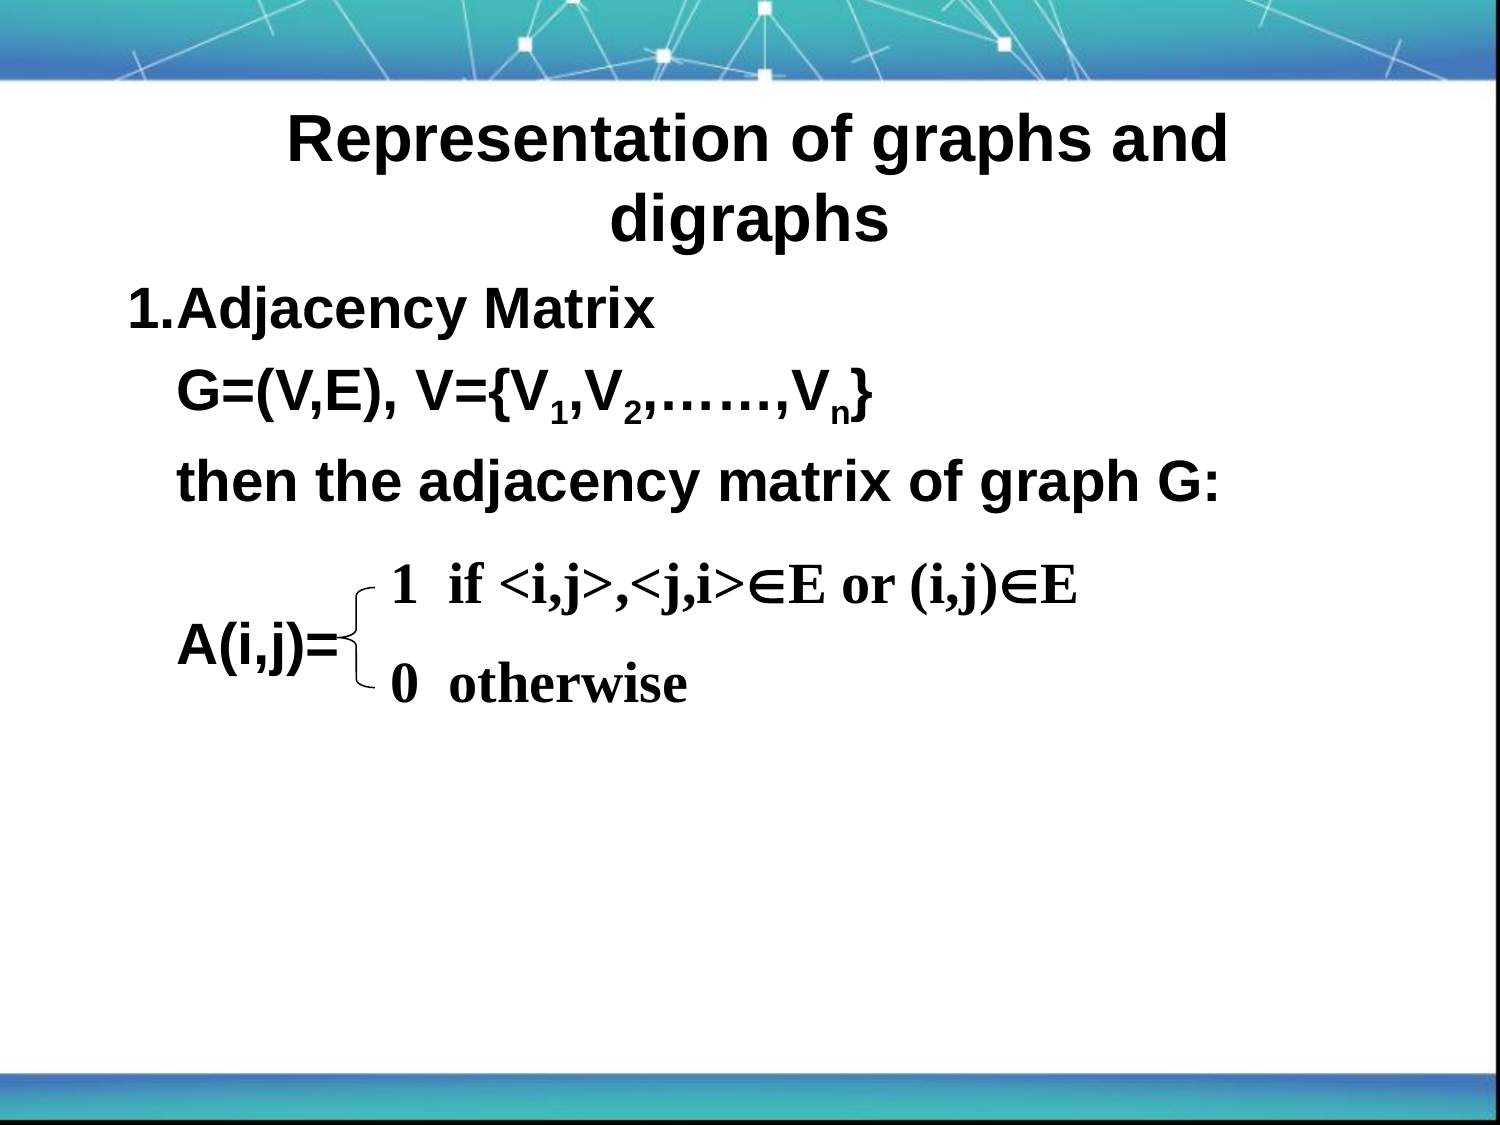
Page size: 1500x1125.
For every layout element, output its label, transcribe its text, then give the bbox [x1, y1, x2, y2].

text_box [337, 537, 1175, 730]
title Representation of graphs and digraphs [112, 124, 1388, 225]
picture [0, 0, 1500, 1125]
list 1.Adjacency Matrix G=(V,E), V={V1,V2,……,Vn} then the adjacency matrix of graph G: A(i,j)= [112, 262, 1388, 938]
